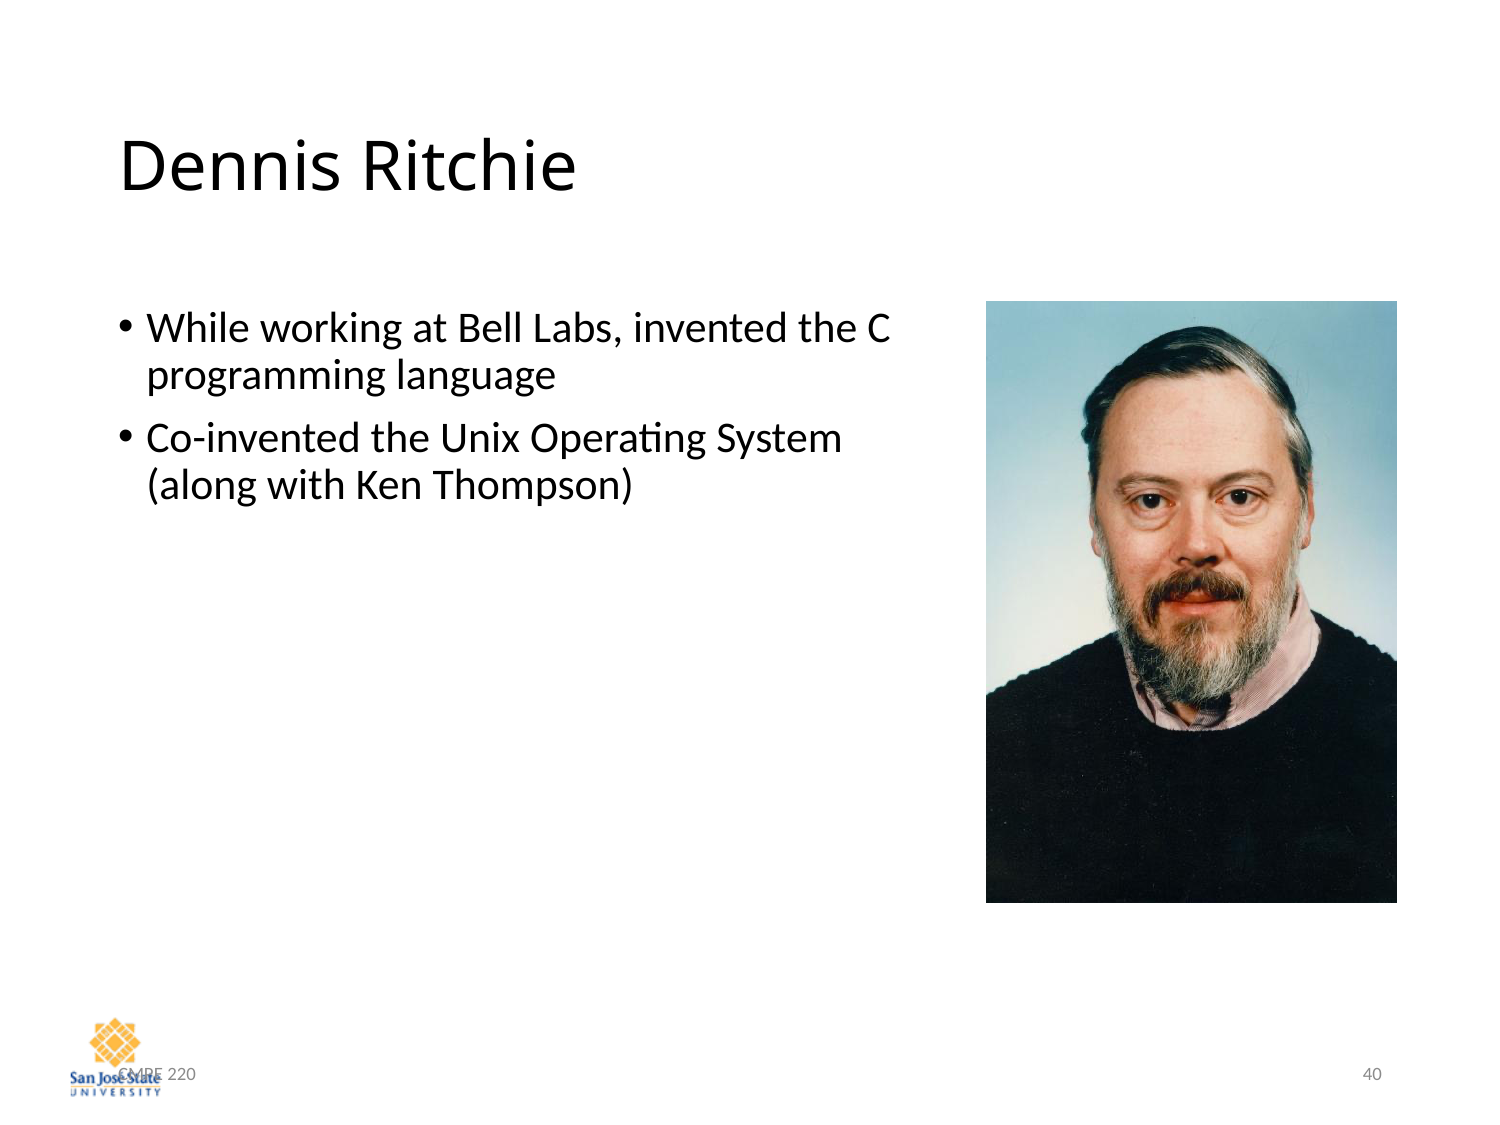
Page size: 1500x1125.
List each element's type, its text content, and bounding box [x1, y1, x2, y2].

picture [60, 1012, 166, 1112]
title Dennis Ritchie [103, 59, 1397, 278]
slide_number CMPE 220 [103, 1042, 441, 1103]
list While working at Bell Labs, invented the C programming language Co-invented the Unix Operating System (along with Ken Thompson) [103, 297, 956, 899]
picture [986, 300, 1397, 903]
slide_number 40 [1059, 1042, 1397, 1103]
